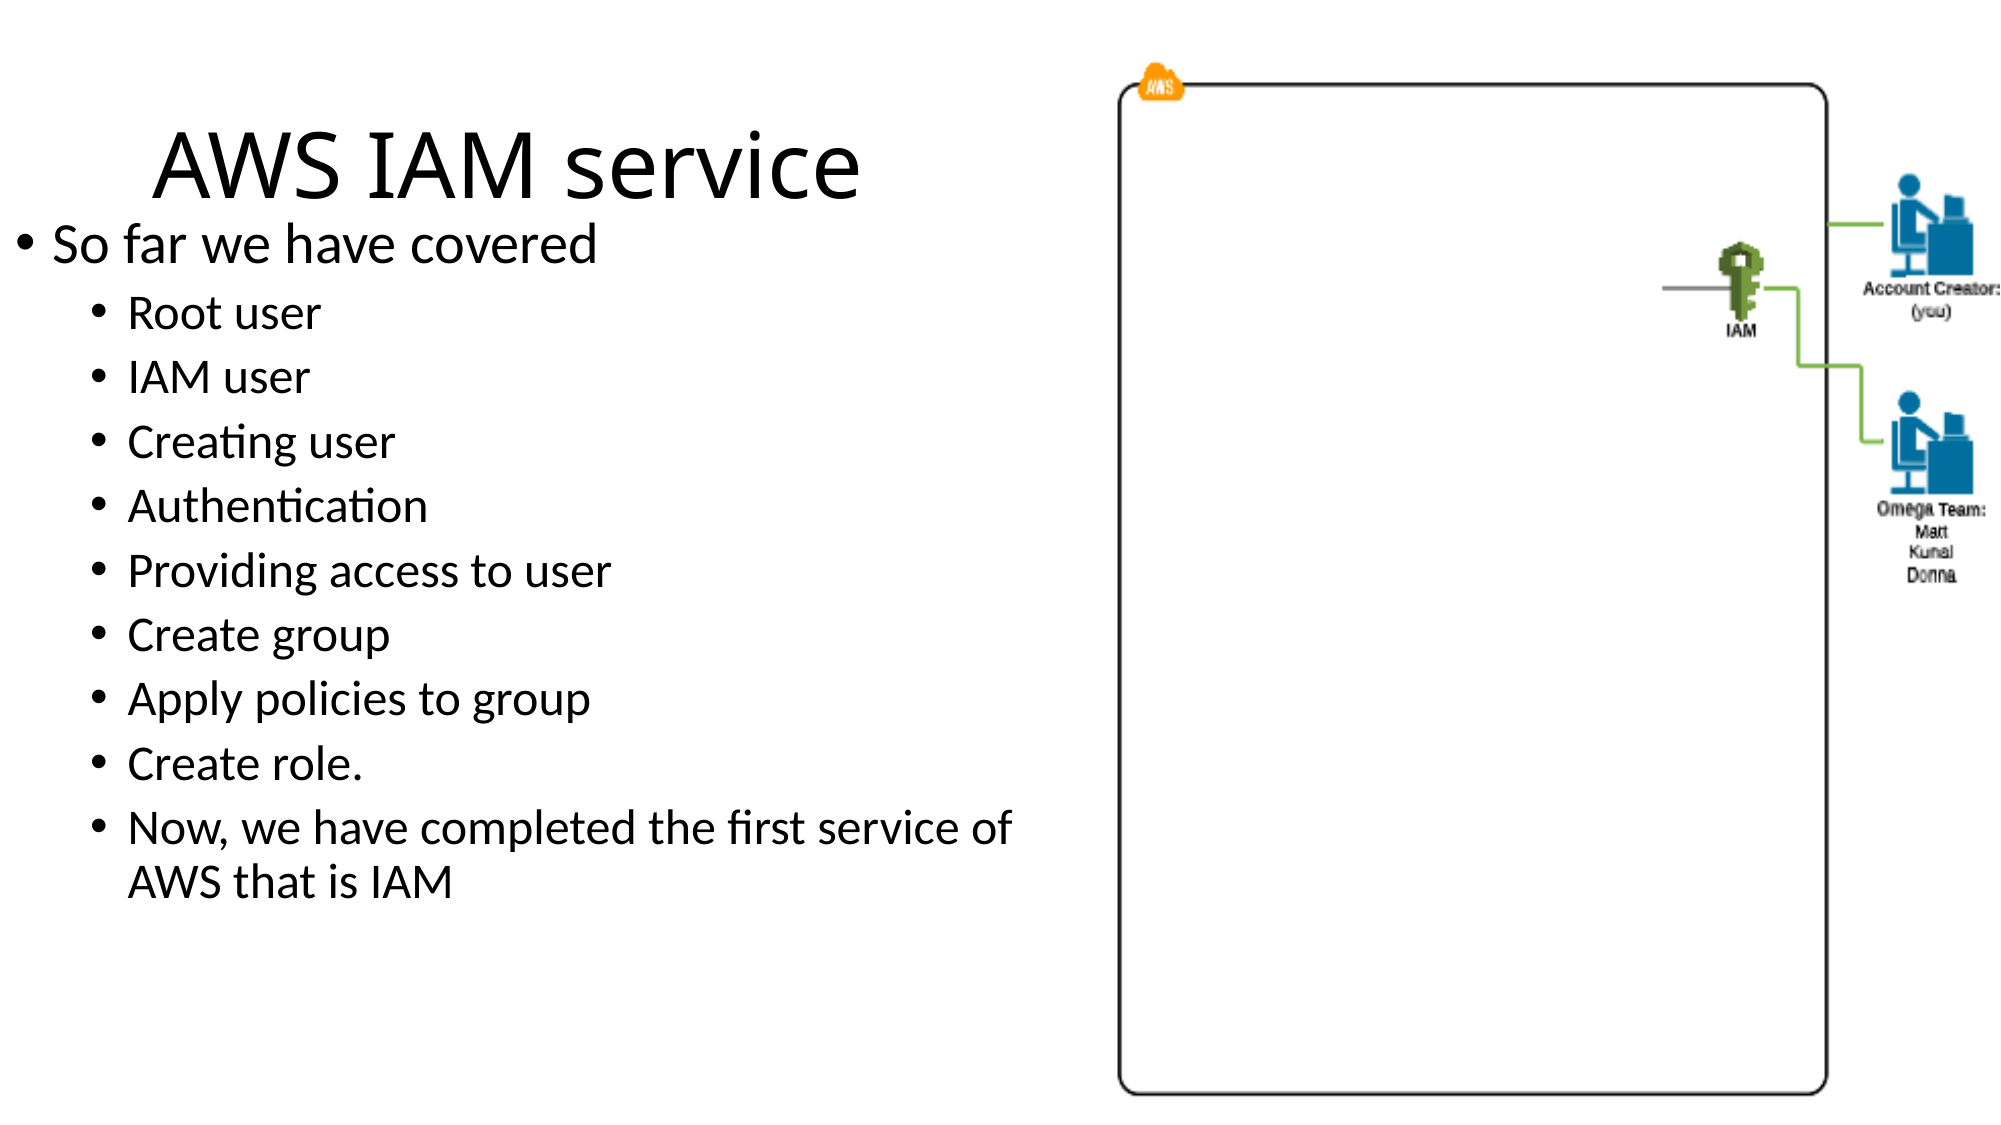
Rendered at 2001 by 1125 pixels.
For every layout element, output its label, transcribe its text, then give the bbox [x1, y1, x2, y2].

list So far we have covered Root user IAM user Creating user Authentication Providing access to user Create group Apply policies to group Create role. Now, we have completed the first service of AWS that is IAM [0, 205, 1093, 1125]
picture [1110, 59, 2000, 1103]
title AWS IAM service [137, 59, 1110, 278]
